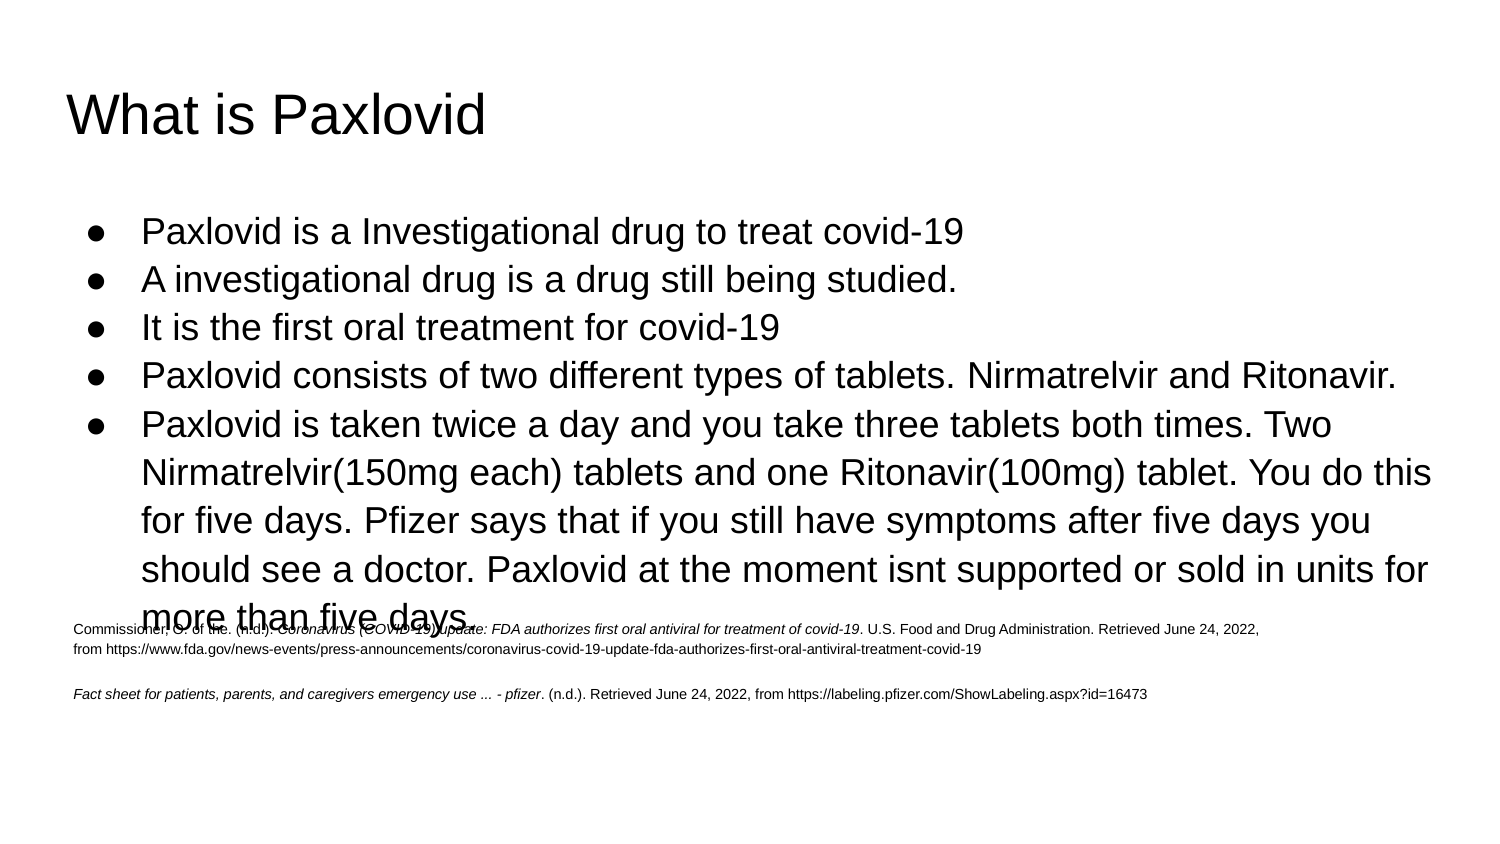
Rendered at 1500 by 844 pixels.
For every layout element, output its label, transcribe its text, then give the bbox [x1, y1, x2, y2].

title What is Paxlovid [51, 68, 1449, 163]
text_box Commissioner, O. of the. (n.d.). Coronavirus (COVID-19) update: FDA authorizes first oral antiviral for treatment of covid-19. U.S. Food and Drug Administration. Retrieved June 24, 2022, from https://www.fda.gov/news-events/press-announcements/coronavirus-covid-19-update-fda-authorizes-first-oral-antiviral-treatment-covid-19 Fact sheet for patients, parents, and caregivers emergency use ... - pfizer. (n.d.). Retrieved June 24, 2022, from https://labeling.pfizer.com/ShowLabeling.aspx?id=16473 [0, 602, 1286, 763]
list Paxlovid is a Investigational drug to treat covid-19 A investigational drug is a drug still being studied. It is the first oral treatment for covid-19 Paxlovid consists of two different types of tablets. Nirmatrelvir and Ritonavir. Paxlovid is taken twice a day and you take three tablets both times. Two Nirmatrelvir(150mg each) tablets and one Ritonavir(100mg) tablet. You do this for five days. Pfizer says that if you still have symptoms after five days you should see a doctor. Paxlovid at the moment isnt supported or sold in units for more than five days. [51, 189, 1449, 750]
